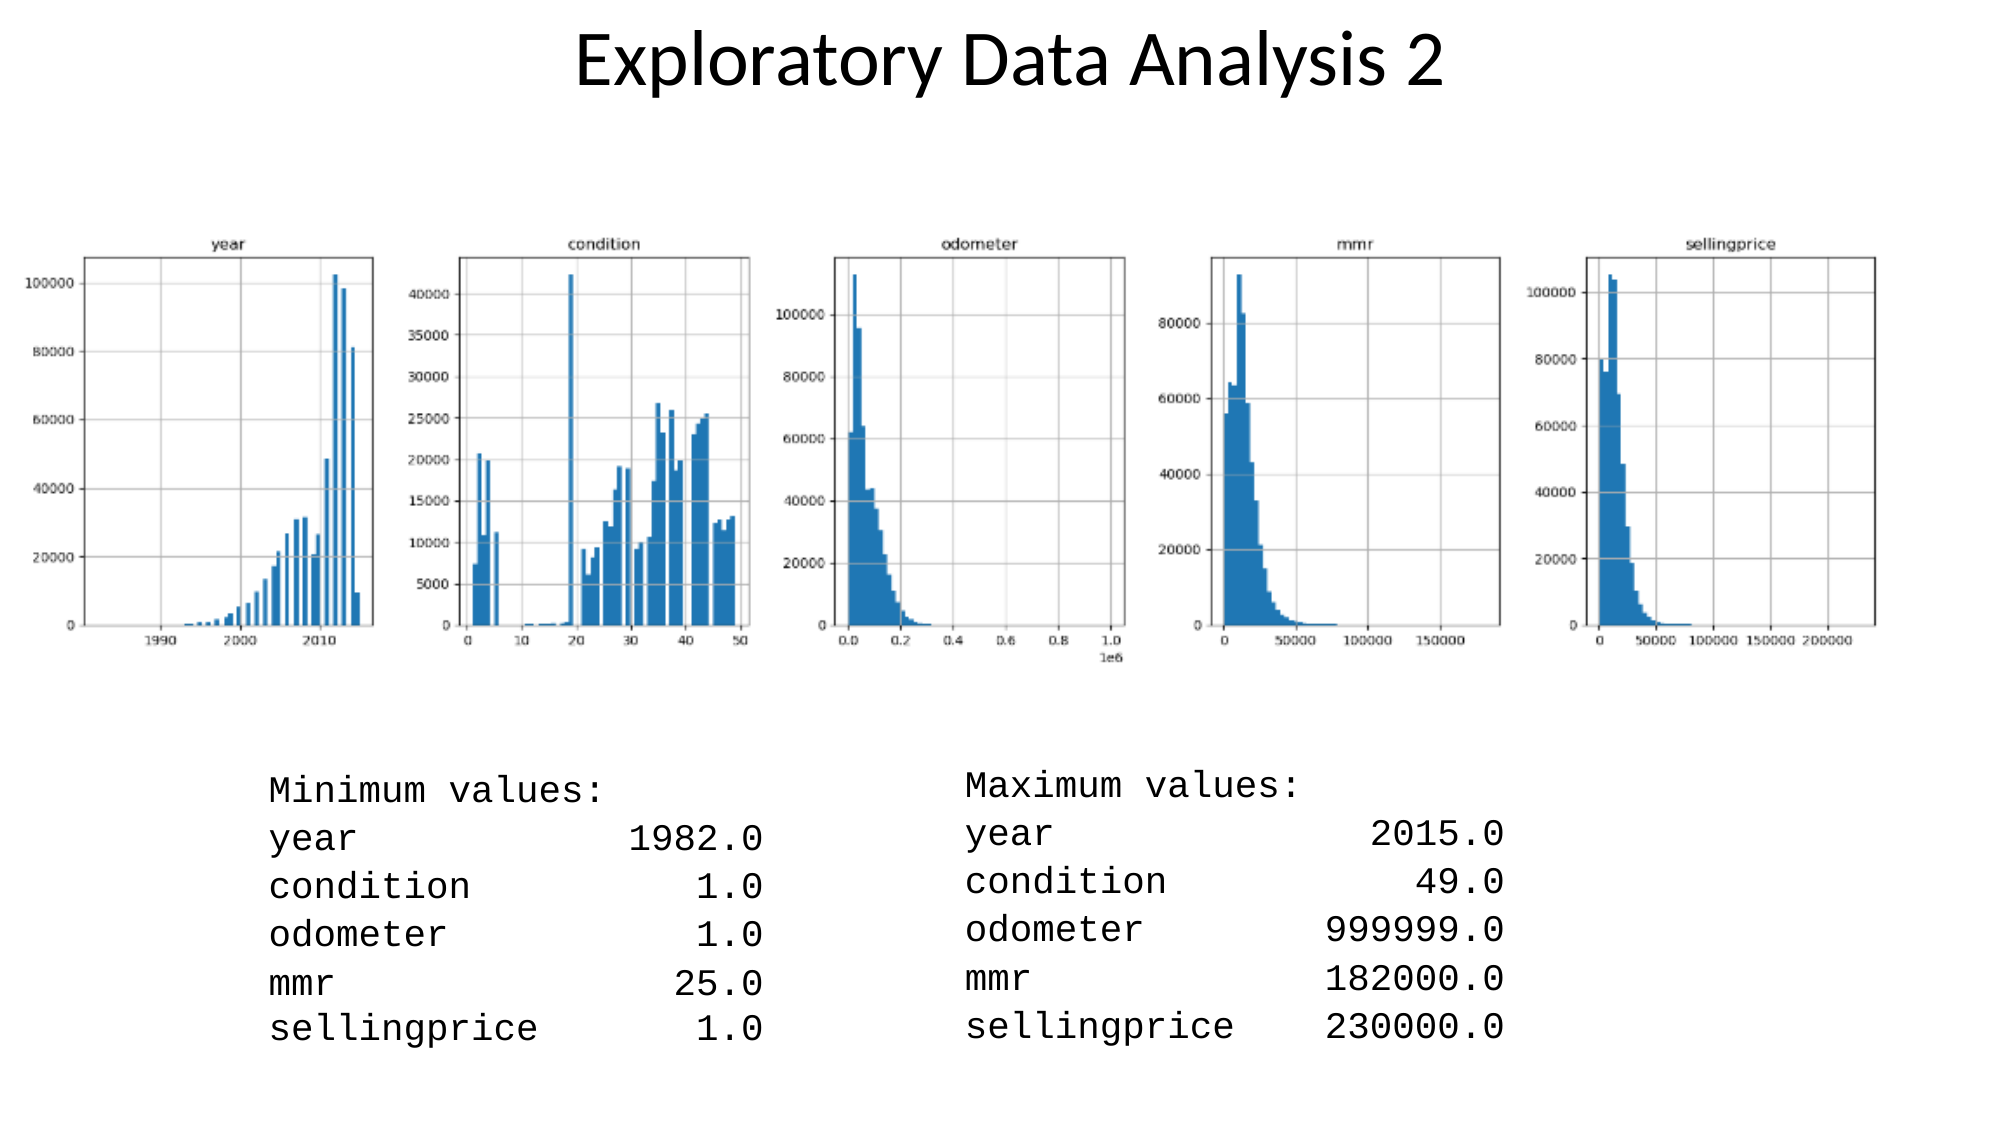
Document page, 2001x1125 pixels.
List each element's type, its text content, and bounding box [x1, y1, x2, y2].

text_box Maximum values: year 2015.0 condition 49.0 odometer 999999.0 mmr 182000.0 sellingprice 230000.0 [949, 749, 1552, 1098]
text_box Exploratory Data Analysis 2 [94, 0, 1927, 189]
text_box Minimum values: year 1982.0 condition 1.0 odometer 1.0 mmr 25.0 sellingprice 1.0 [253, 754, 1088, 1055]
picture [5, 200, 1895, 678]
